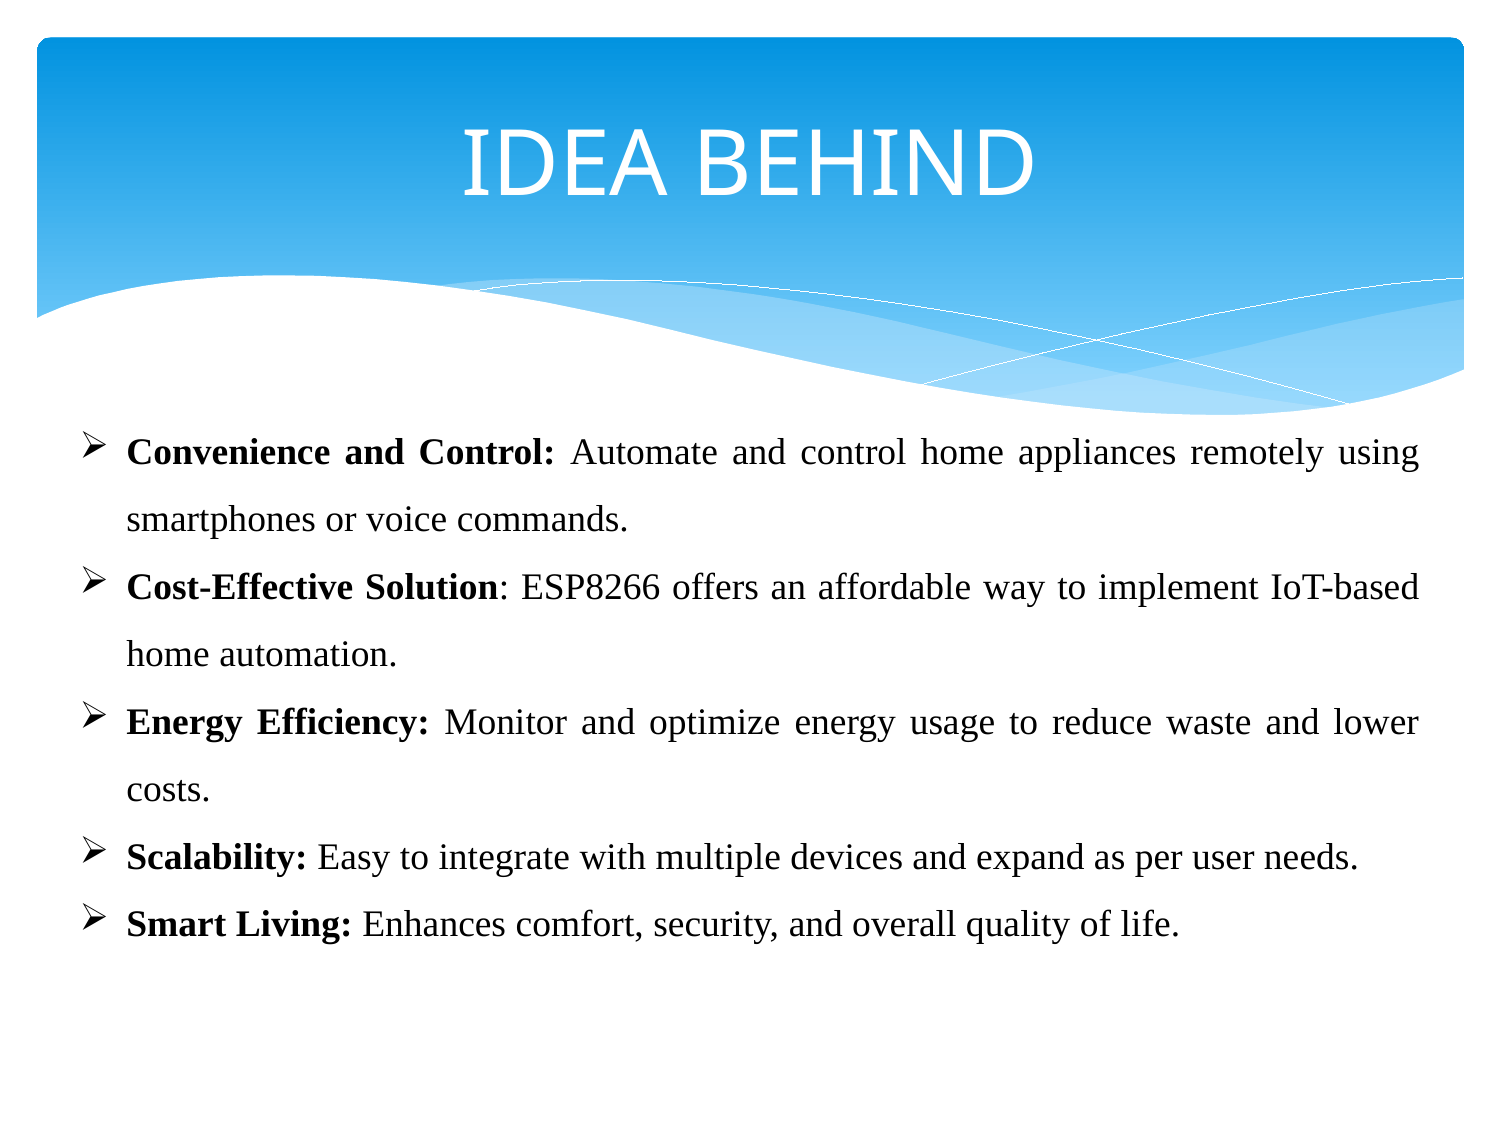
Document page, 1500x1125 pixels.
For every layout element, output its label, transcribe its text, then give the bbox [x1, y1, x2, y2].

title IDEA BEHIND [75, 55, 1425, 261]
text_box Convenience and Control: Automate and control home appliances remotely using smartphones or voice commands. Cost-Effective Solution: ESP8266 offers an affordable way to implement IoT-based home automation. Energy Efficiency: Monitor and optimize energy usage to reduce waste and lower costs. Scalability: Easy to integrate with multiple devices and expand as per user needs. Smart Living: Enhances comfort, security, and overall quality of life. [64, 397, 1436, 952]
